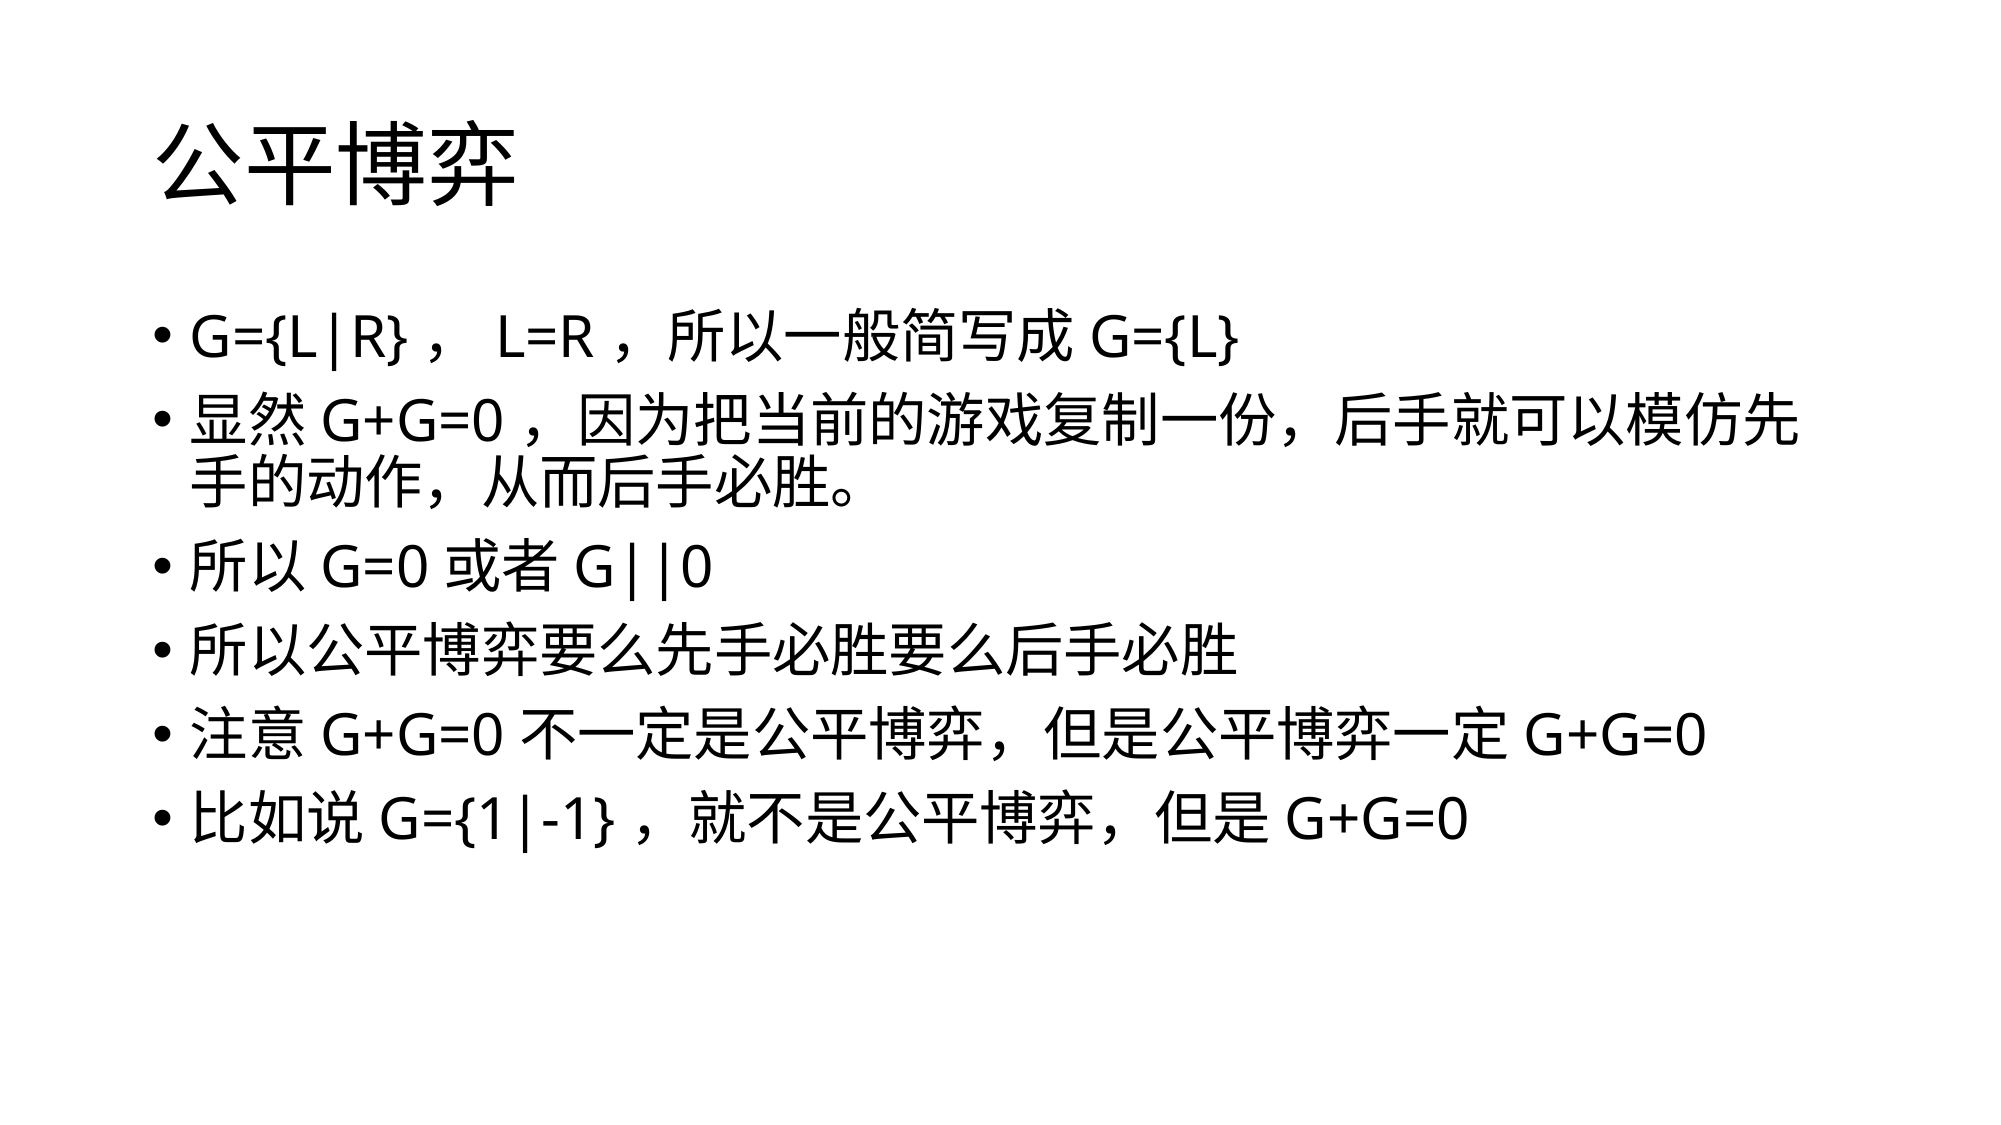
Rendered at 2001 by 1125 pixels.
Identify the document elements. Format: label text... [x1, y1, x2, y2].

title 公平博弈 [137, 59, 1863, 278]
list G={L|R}，L=R，所以一般简写成G={L} 显然G+G=0，因为把当前的游戏复制一份，后手就可以模仿先手的动作，从而后手必胜。 所以G=0或者G||0 所以公平博弈要么先手必胜要么后手必胜 注意G+G=0不一定是公平博弈，但是公平博弈一定G+G=0 比如说G={1|-1}，就不是公平博弈，但是G+G=0 [137, 299, 1863, 1014]
